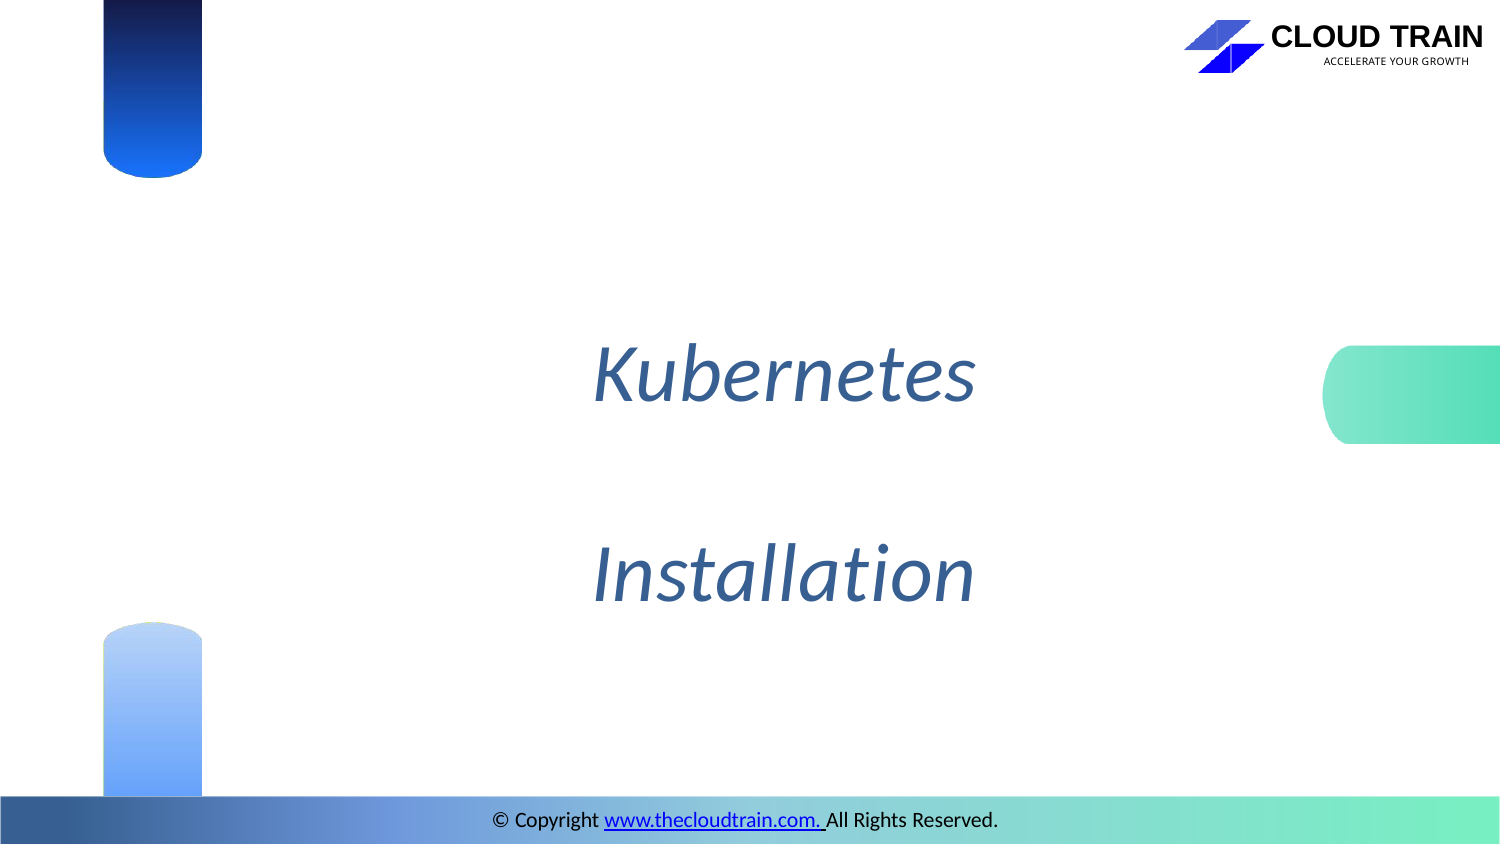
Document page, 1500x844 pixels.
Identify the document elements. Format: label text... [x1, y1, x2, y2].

picture [103, 0, 202, 178]
picture [1322, 345, 1500, 444]
text_box CLOUD TRAIN ACCELERATE YOUR GROWTH [1268, 14, 1487, 68]
picture [1183, 20, 1265, 73]
title Kubernetes Installation [589, 316, 982, 619]
text_box © Copyright www.thecloudtrain.com. All Rights Reserved. [489, 809, 1011, 833]
picture [0, 622, 1500, 844]
